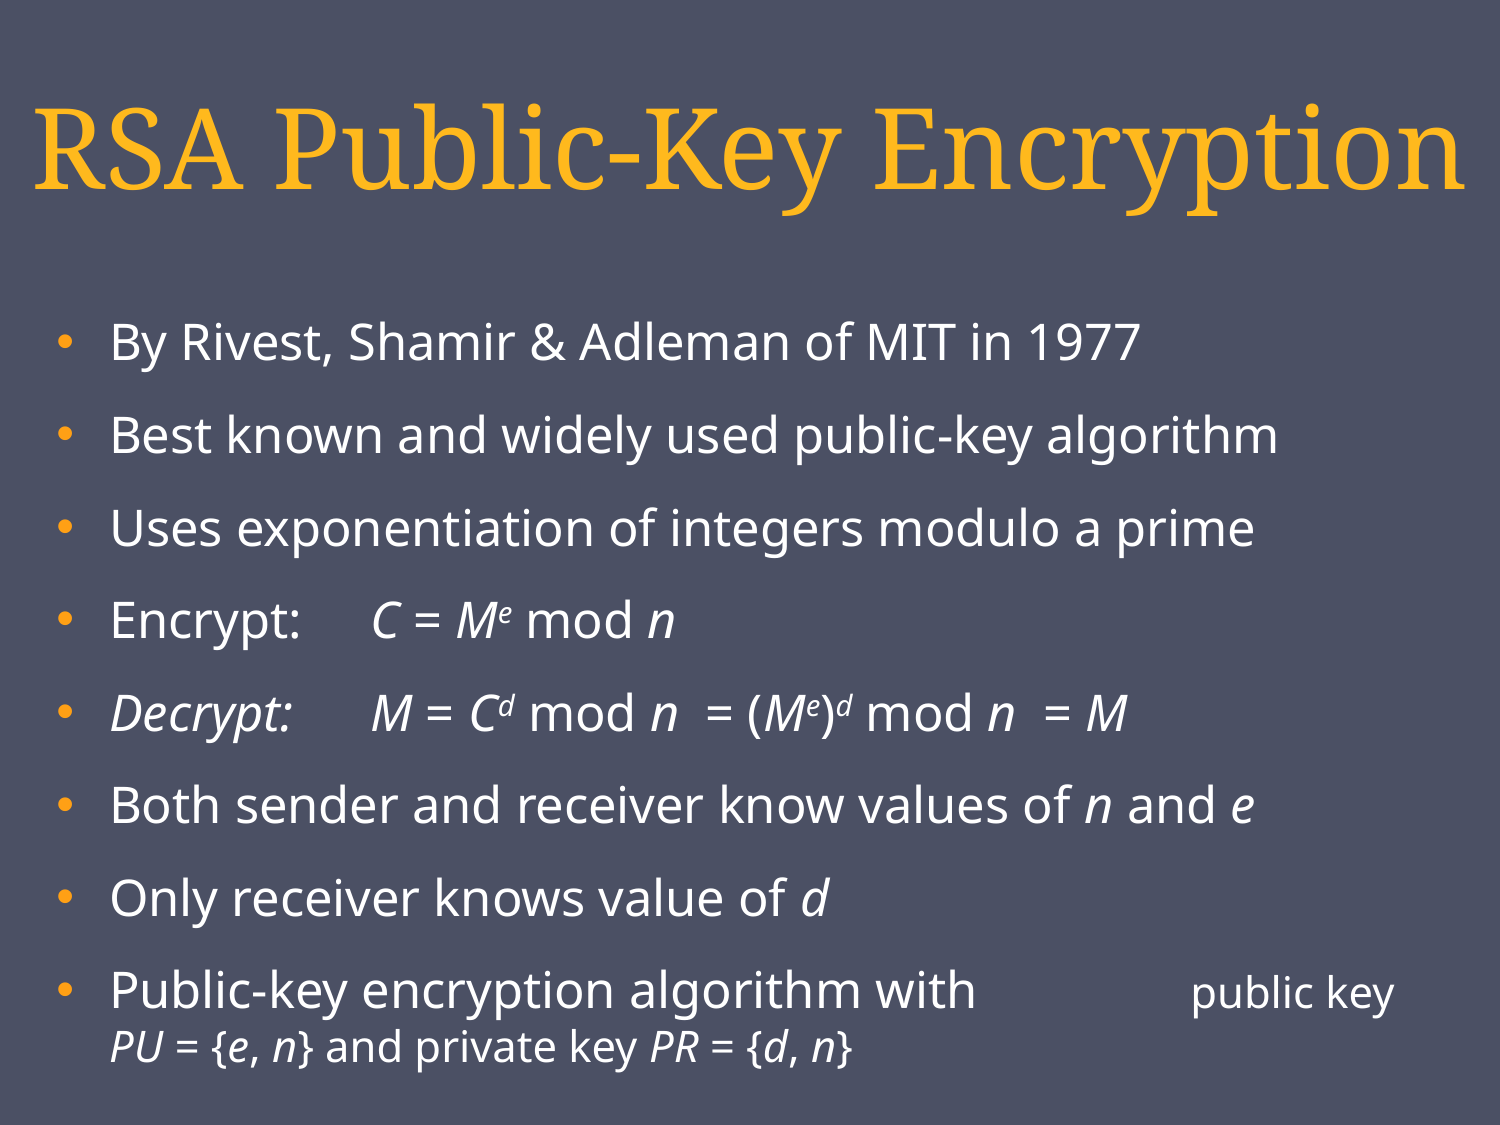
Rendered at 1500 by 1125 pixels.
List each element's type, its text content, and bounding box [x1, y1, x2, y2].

list By Rivest, Shamir & Adleman of MIT in 1977 Best known and widely used public-key algorithm Uses exponentiation of integers modulo a prime Encrypt: C = Me mod n Decrypt: M = Cd mod n = (Me)d mod n = M Both sender and receiver know values of n and e Only receiver knows value of d Public-key encryption algorithm with public key PU = {e, n} and private key PR = {d, n} [41, 302, 1450, 1094]
title RSA Public-Key Encryption [0, 0, 1500, 220]
